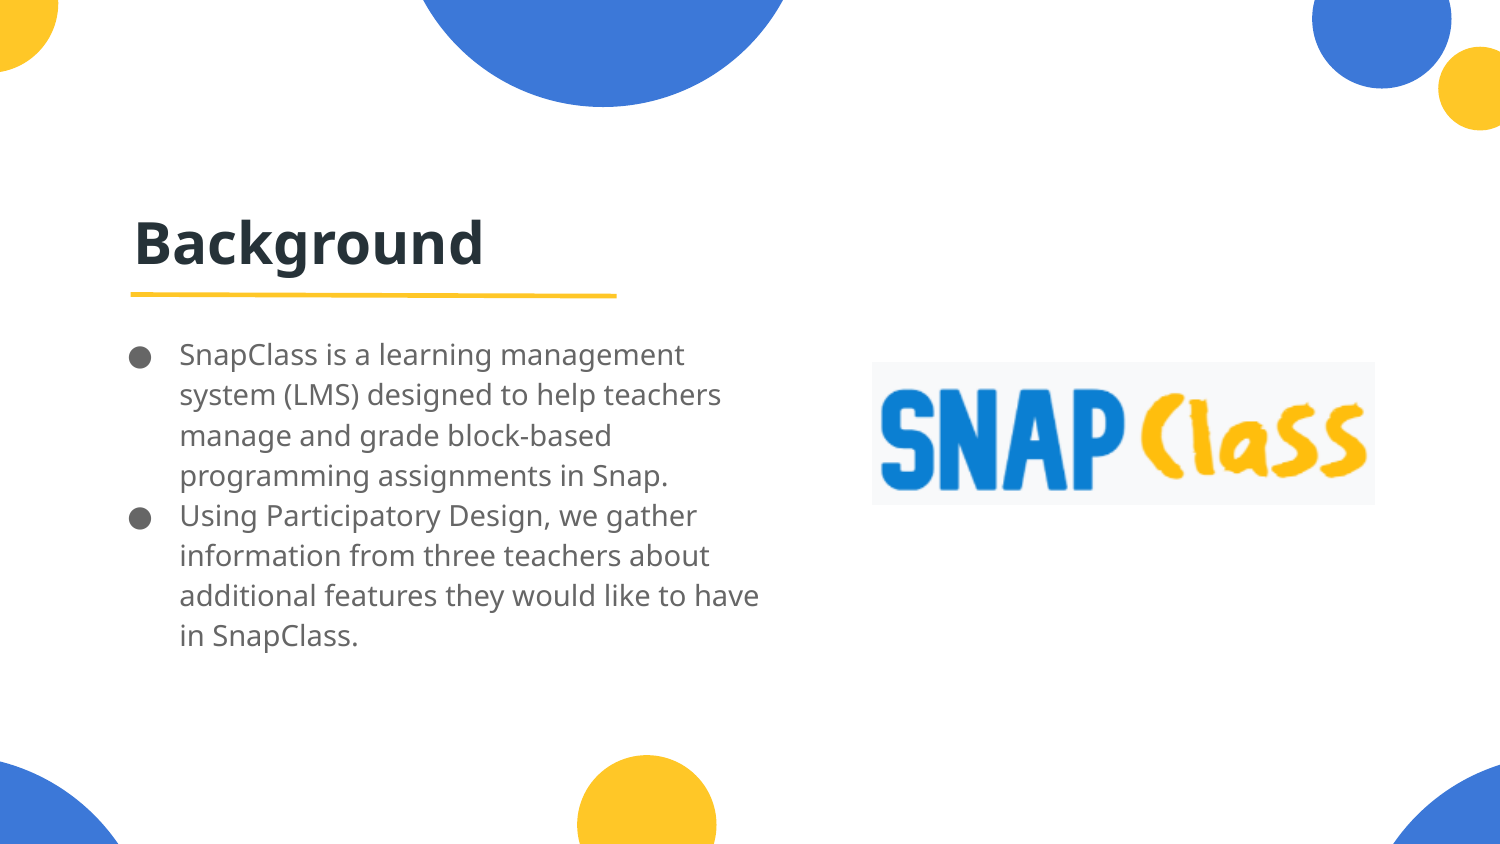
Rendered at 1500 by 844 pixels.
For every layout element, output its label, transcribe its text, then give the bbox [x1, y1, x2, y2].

picture [872, 361, 1375, 505]
subtitle SnapClass is a learning management system (LMS) designed to help teachers manage and grade block-based programming assignments in Snap. Using Participatory Design, we gather information from three teachers about additional features they would like to have in SnapClass. [89, 316, 804, 824]
title Background [118, 191, 578, 275]
